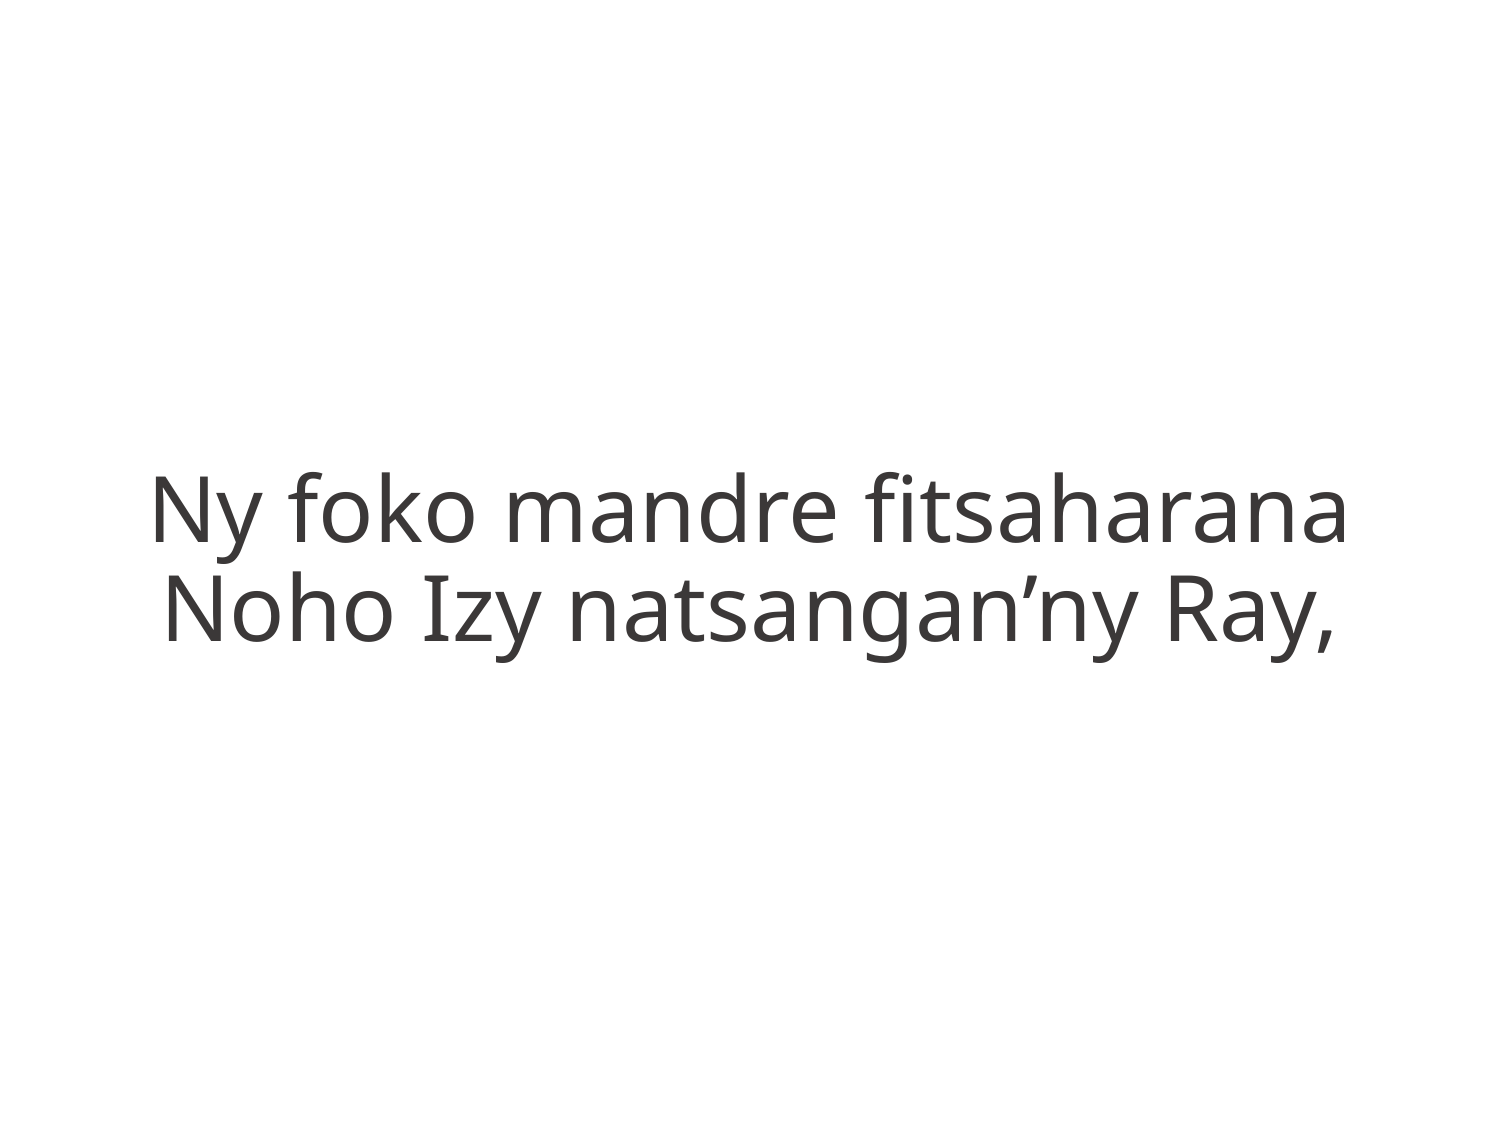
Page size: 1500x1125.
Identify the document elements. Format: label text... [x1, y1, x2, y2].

title Ny foko mandre fitsaharana Noho Izy natsangan’ny Ray, [103, 453, 1397, 672]
